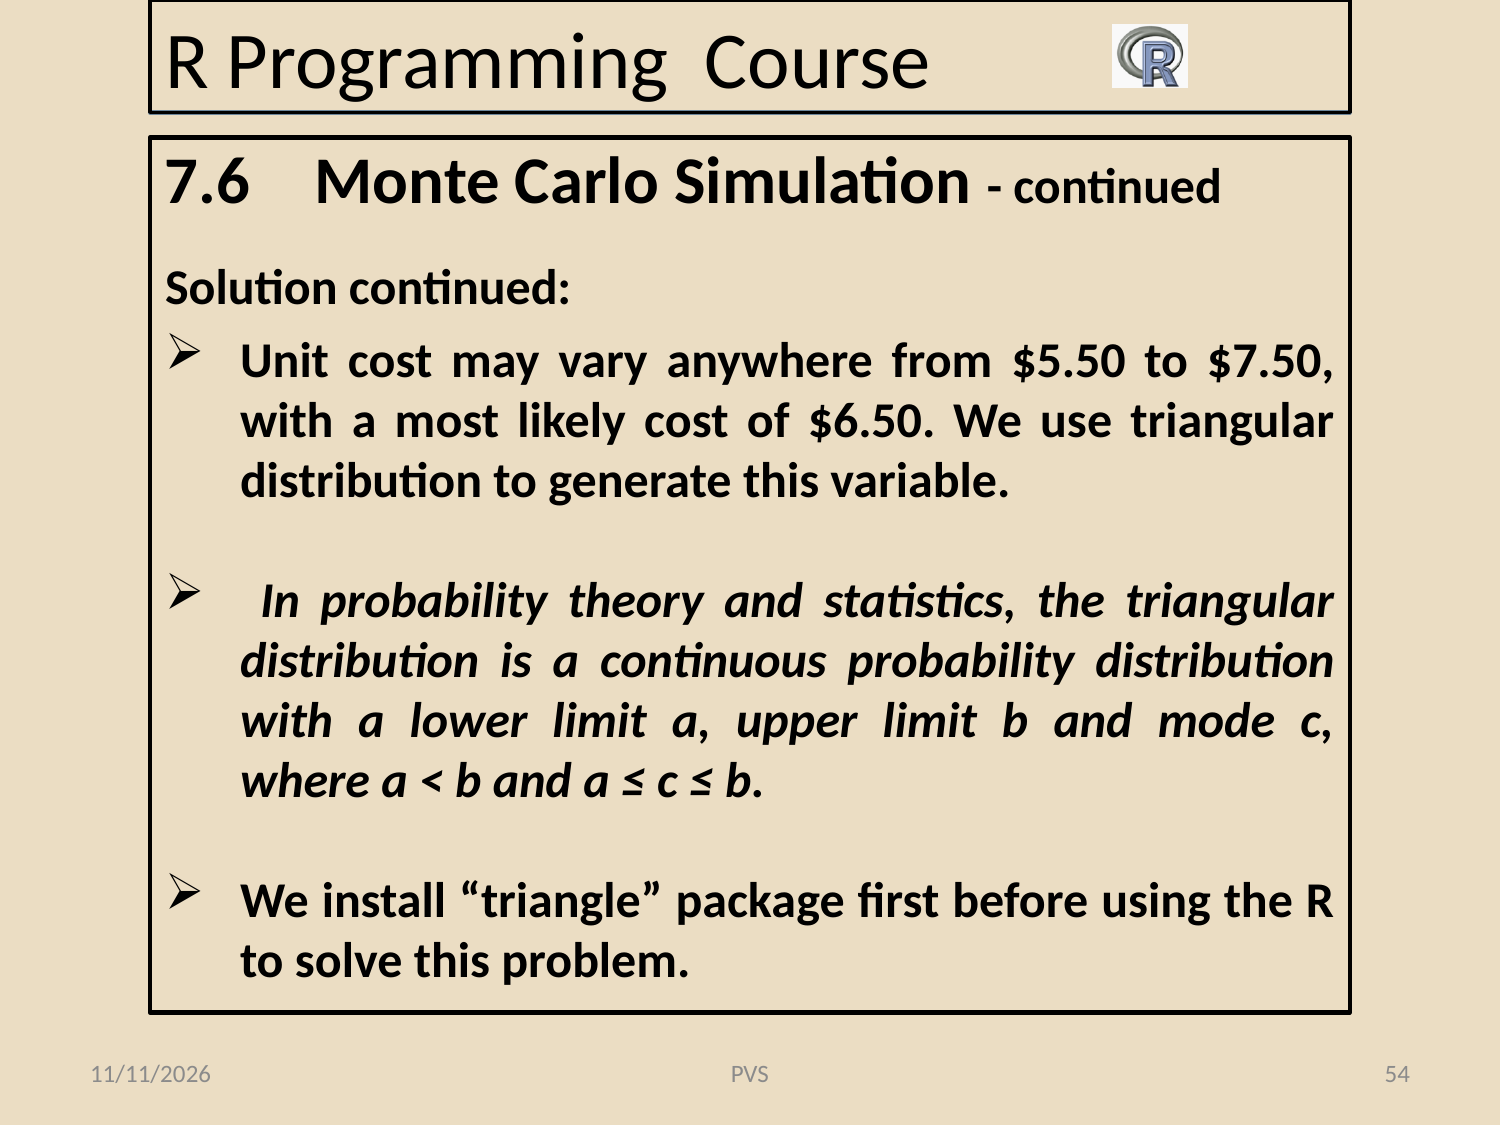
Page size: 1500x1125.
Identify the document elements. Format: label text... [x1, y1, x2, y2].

text_box 7.6 Monte Carlo Simulation - continued [149, 129, 1338, 224]
title R Programming Course [150, 0, 1350, 113]
footer PVS [512, 1042, 988, 1103]
text_box Solution continued: Unit cost may vary anywhere from $5.50 to $7.50, with a most likely cost of $6.50. We use triangular distribution to generate this variable. In probability theory and statistics, the triangular distribution is a continuous probability distribution with a lower limit a, upper limit b and mode c, where a < b and a ≤ c ≤ b. We install “triangle” package first before using the R to solve this problem. [149, 247, 1350, 995]
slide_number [75, 1042, 425, 1103]
text_box [148, 135, 1352, 1015]
slide_number 54 [1074, 1042, 1425, 1103]
